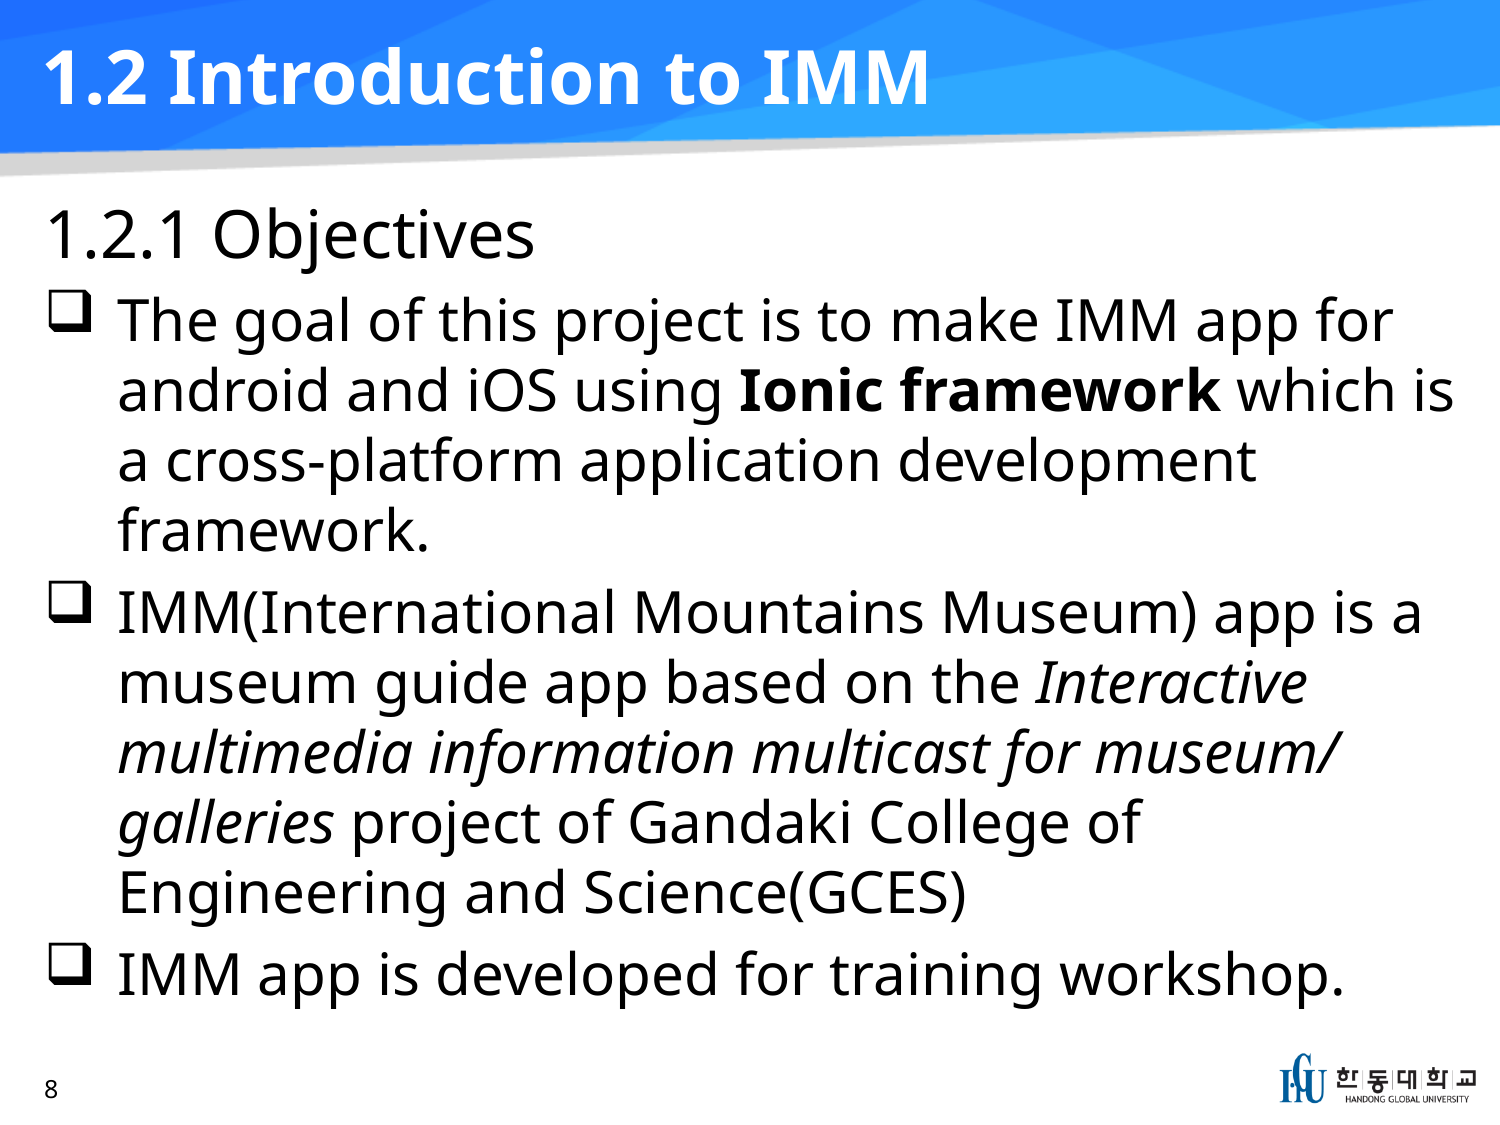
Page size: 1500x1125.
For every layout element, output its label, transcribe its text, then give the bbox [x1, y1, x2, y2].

list 1.2.1 Objectives The goal of this project is to make IMM app for android and iOS using Ionic framework which is a cross-platform application development framework. IMM(International Mountains Museum) app is a museum guide app based on the Interactive multimedia information multicast for museum/galleries project of Gandaki College of Engineering and Science(GCES) IMM app is developed for training workshop. [29, 184, 1471, 1035]
title 1.2 Introduction to IMM [41, 2, 1471, 147]
slide_number 8 [29, 1066, 148, 1106]
picture [0, 0, 1500, 1125]
